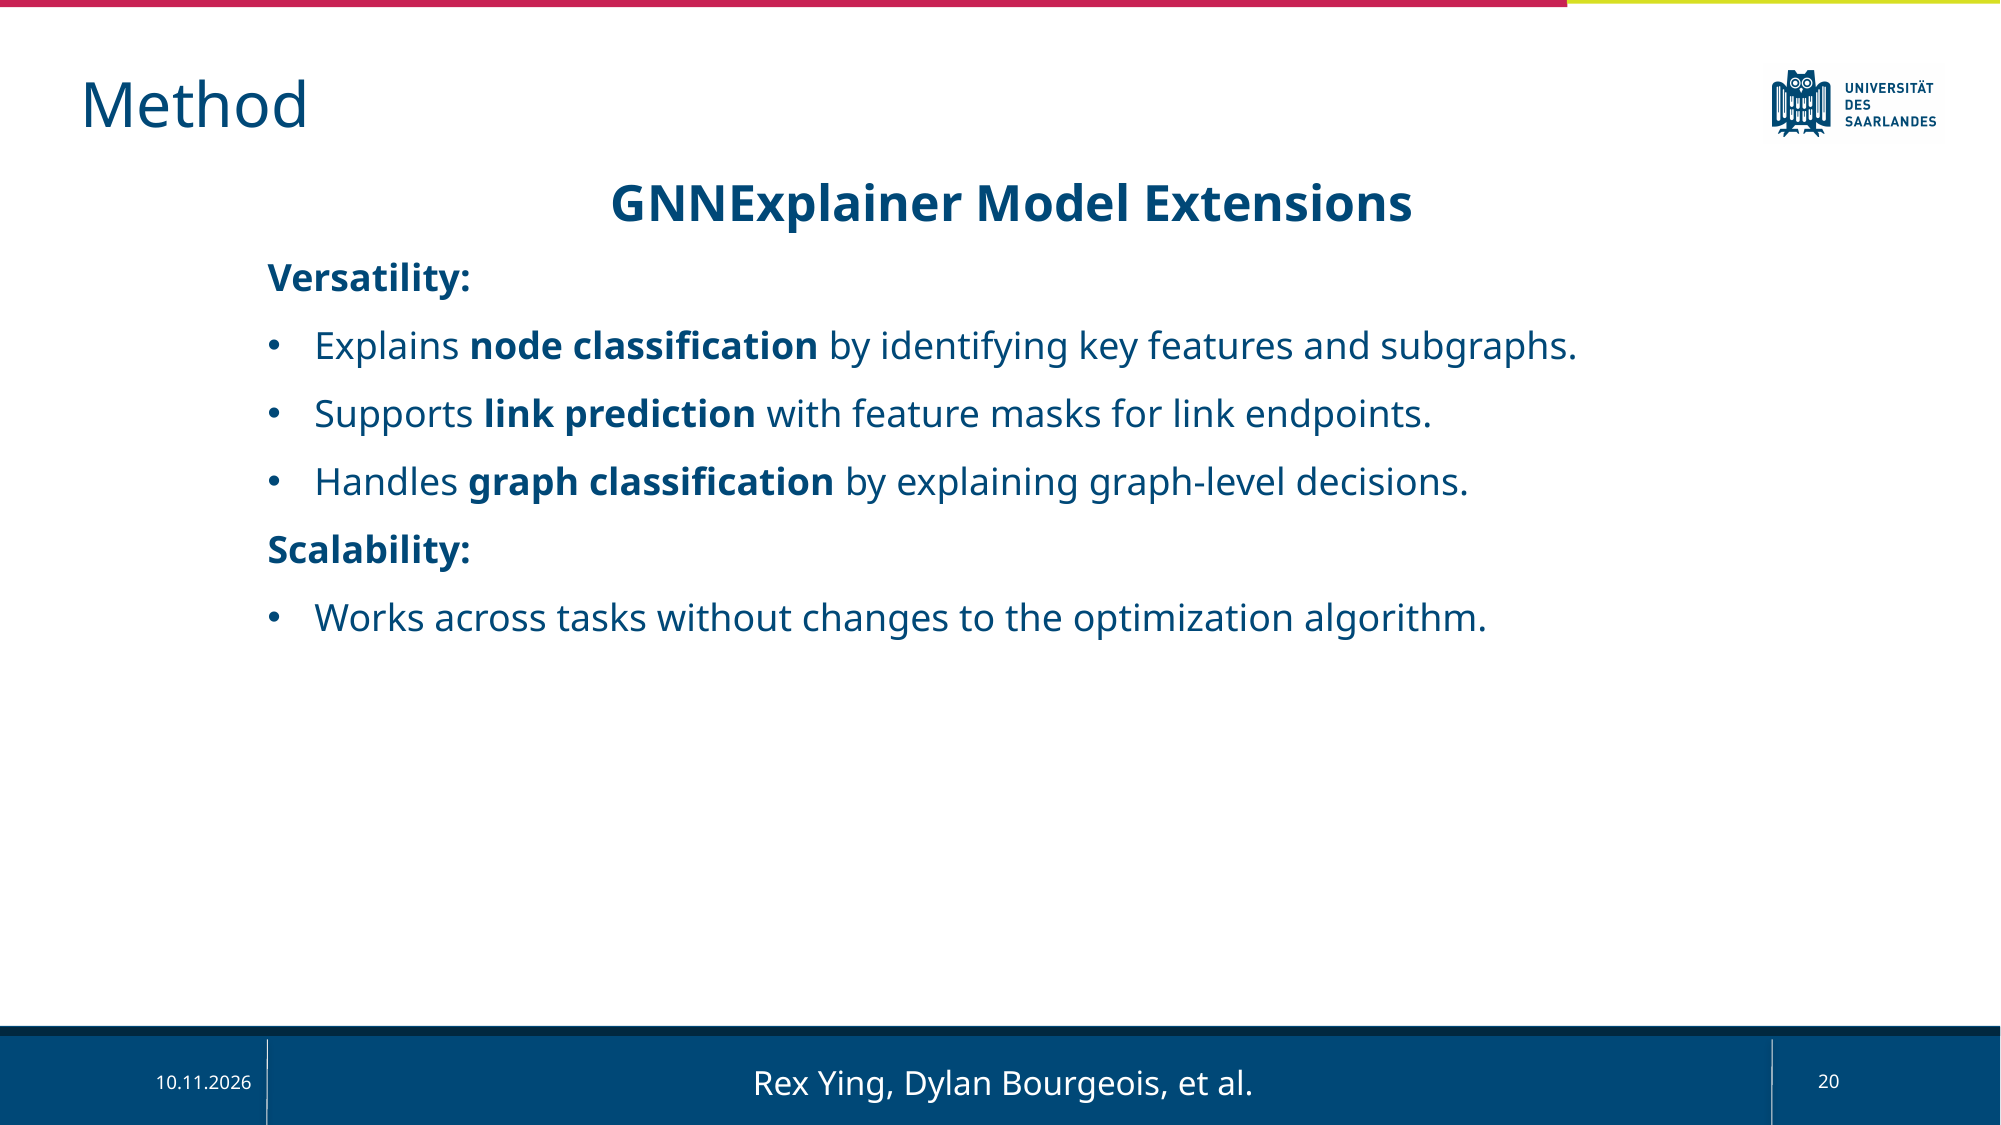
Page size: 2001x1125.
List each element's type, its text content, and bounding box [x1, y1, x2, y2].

list GNNExplainer Model Extensions Versatility: Explains node classification by identifying key features and subgraphs. Supports link prediction with feature masks for link endpoints. Handles graph classification by explaining graph-level decisions. Scalability: Works across tasks without changes to the optimization algorithm. [267, 133, 1772, 926]
list Method [65, 57, 1520, 170]
slide_number 20 [1803, 1052, 2000, 1113]
picture [1763, 63, 1945, 144]
footer Rex Ying, Dylan Bourgeois, et al. [266, 1052, 1741, 1113]
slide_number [65, 1053, 267, 1113]
